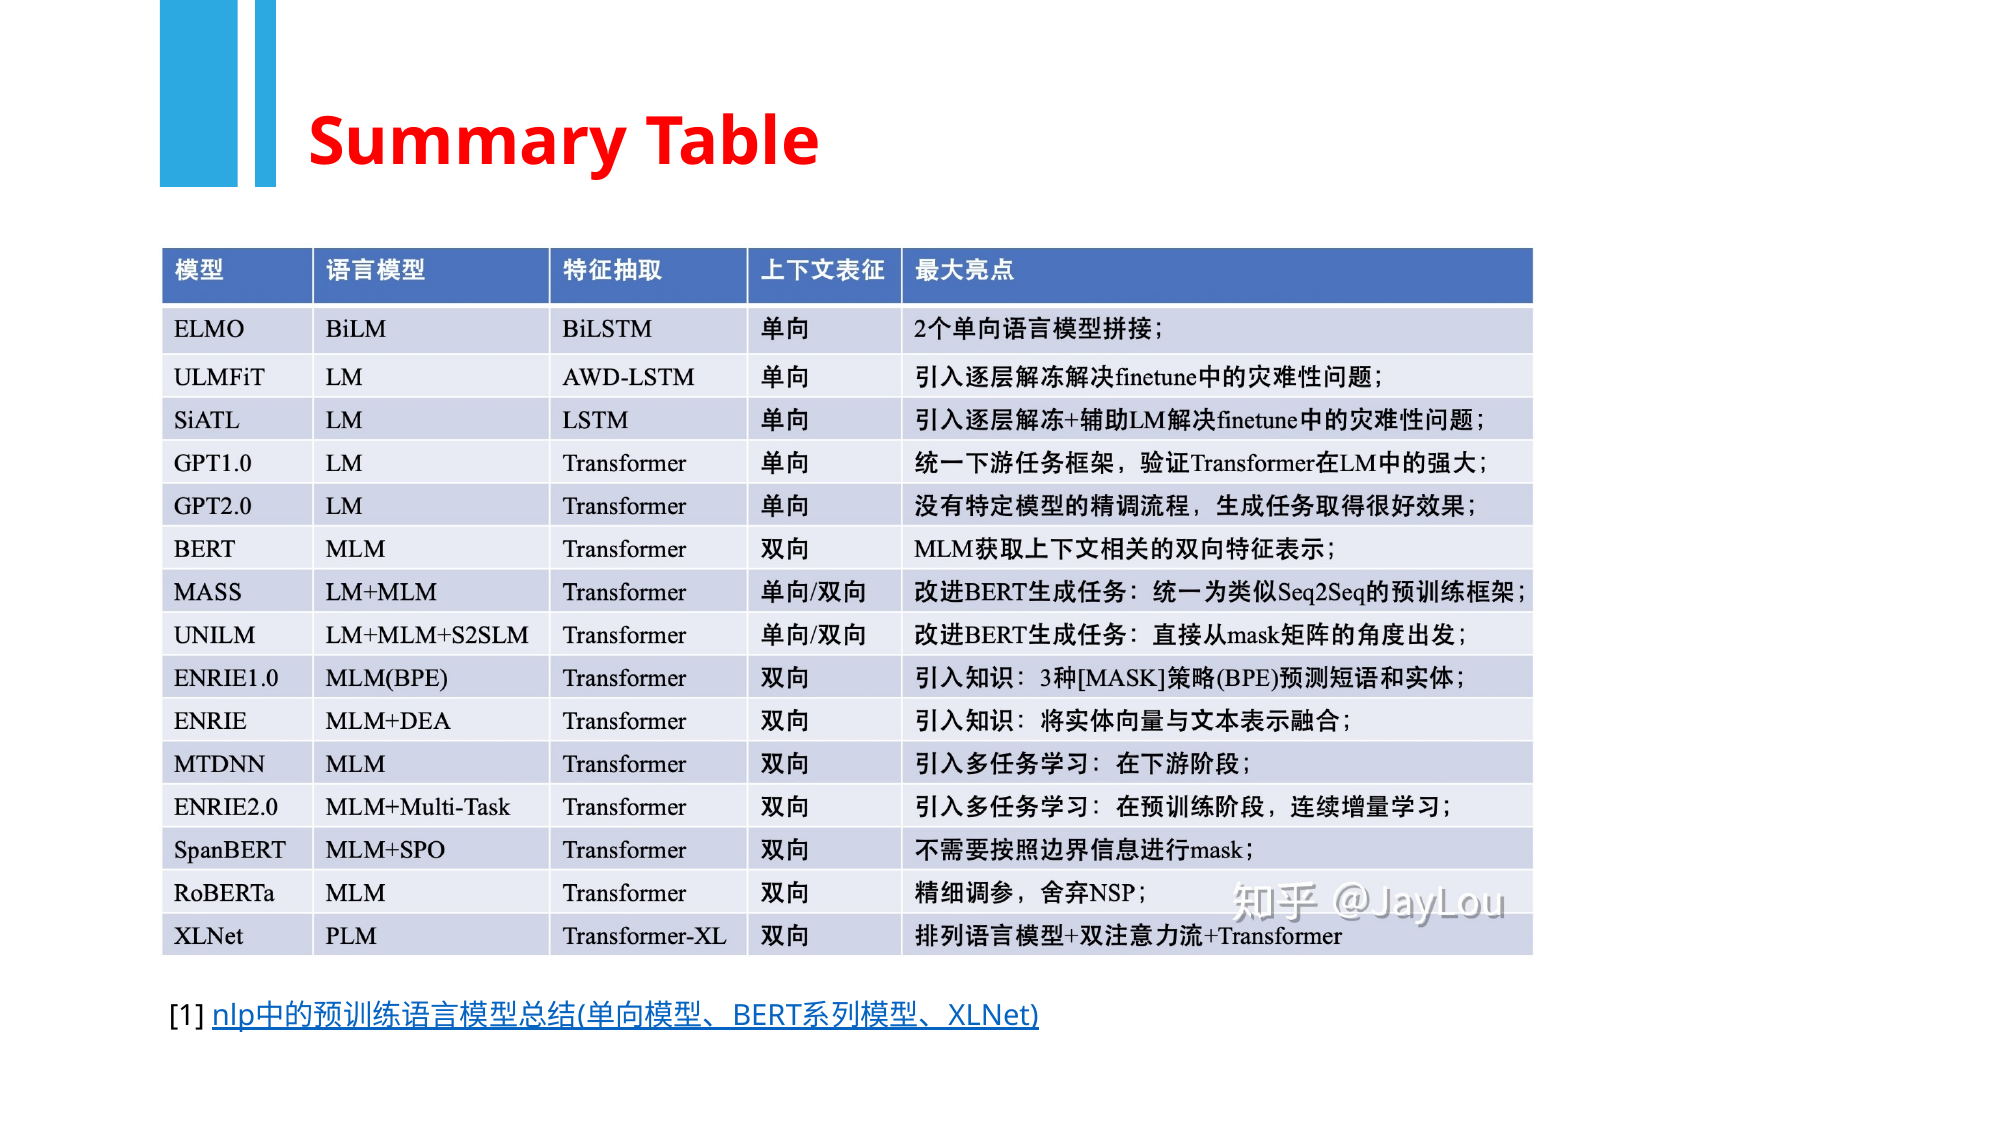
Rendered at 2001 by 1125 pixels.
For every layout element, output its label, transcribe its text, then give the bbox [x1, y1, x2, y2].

text_box [159, 0, 238, 187]
text_box [255, 0, 276, 187]
picture [159, 243, 1541, 964]
text_box [1] nlp中的预训练语言模型总结(单向模型、BERT系列模型、XLNet) [153, 988, 1054, 1081]
text_box Summary Table [293, 91, 1971, 186]
